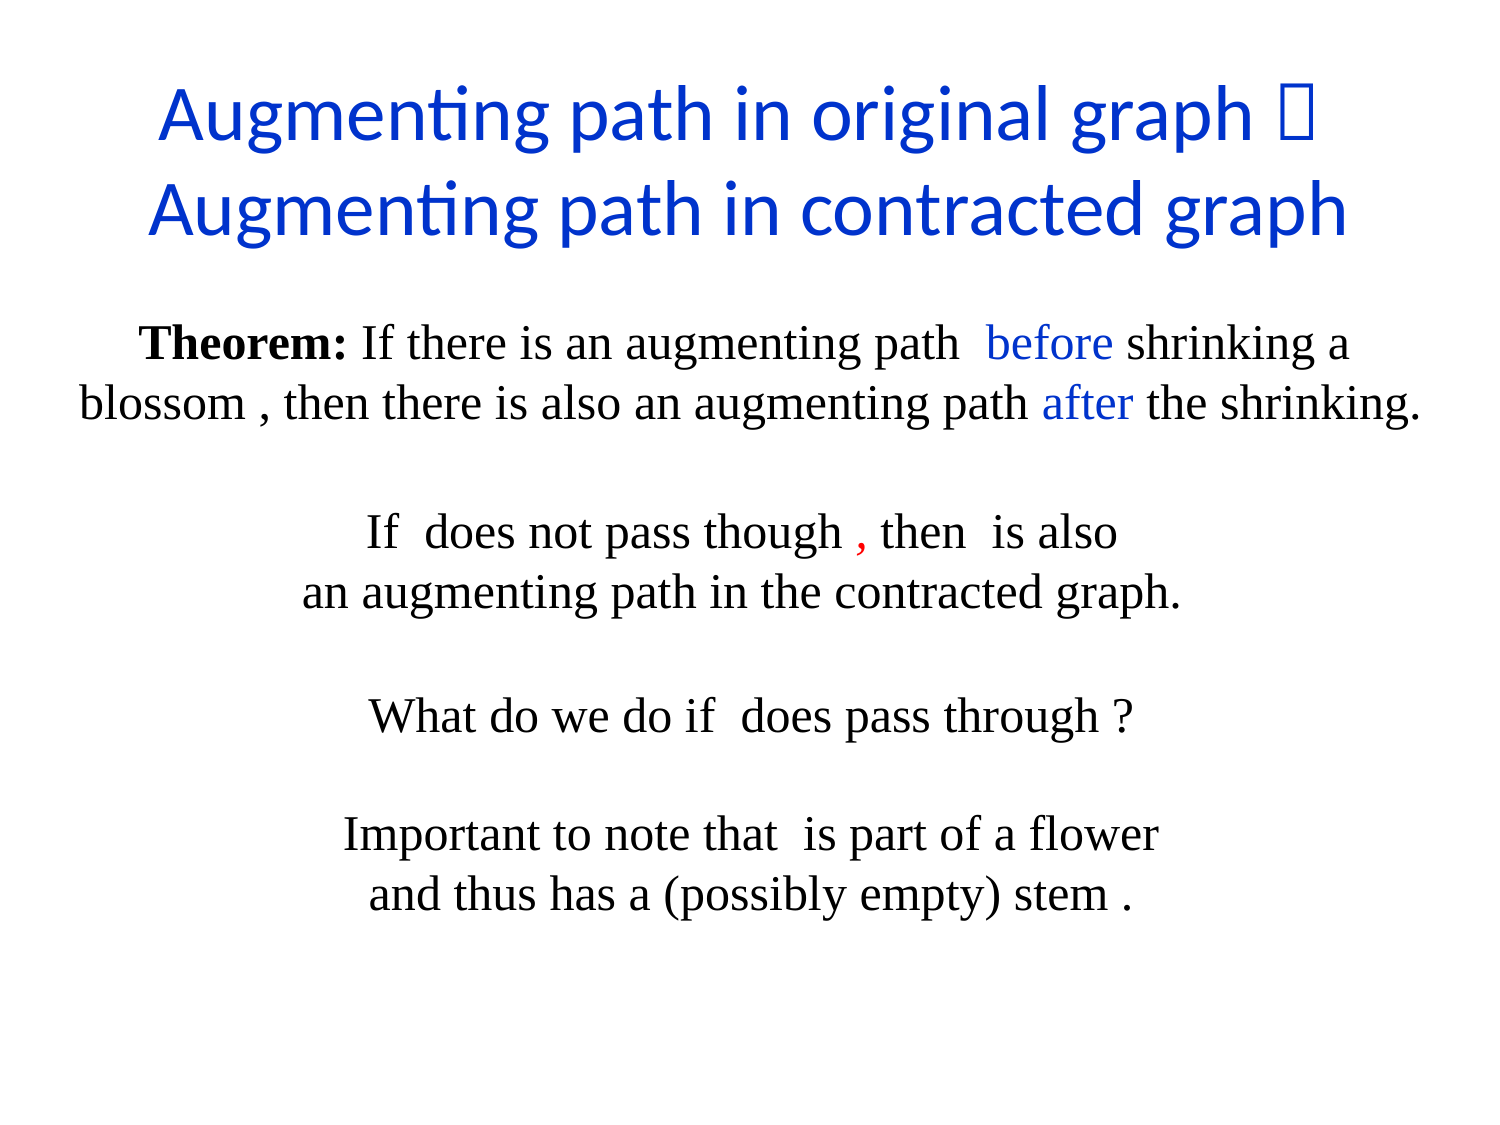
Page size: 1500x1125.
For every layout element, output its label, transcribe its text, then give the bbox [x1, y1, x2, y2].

text_box Augmenting path in original graph  Augmenting path in contracted graph [0, 60, 1500, 251]
